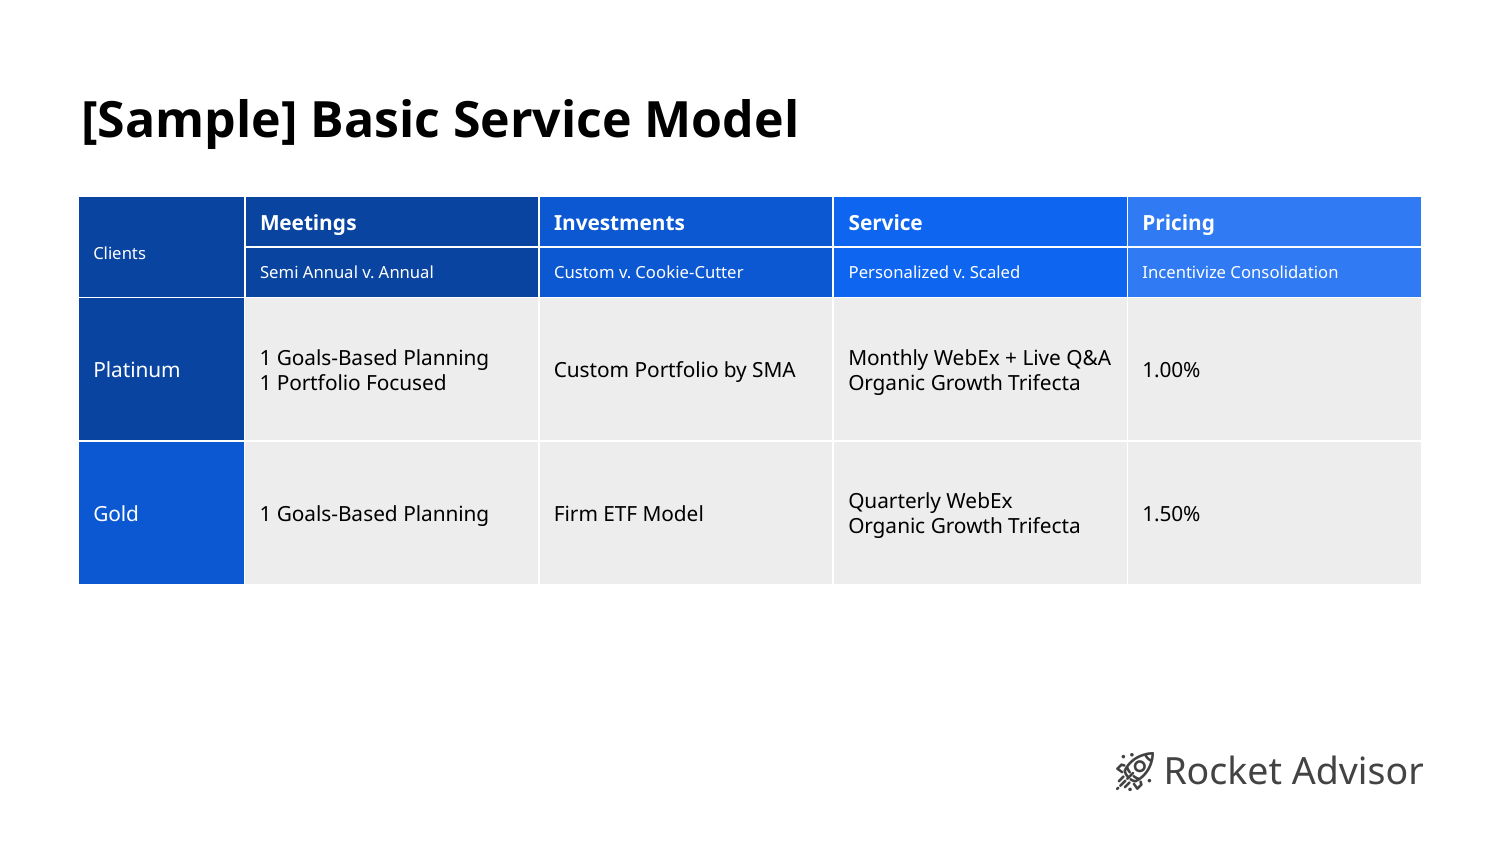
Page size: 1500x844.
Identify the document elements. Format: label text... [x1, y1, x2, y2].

text_box Incentivize Consolidation [1127, 247, 1422, 298]
text_box Rocket Advisor [1148, 731, 1500, 815]
text_box Semi Annual v. Annual [245, 247, 539, 298]
text_box Pricing [1127, 196, 1422, 247]
text_box 1 Goals-Based Planning 1 Portfolio Focused [245, 298, 538, 441]
text_box Firm ETF Model [538, 441, 833, 585]
text_box 1 Goals-Based Planning [245, 441, 538, 585]
text_box Investments [539, 196, 833, 247]
text_box Quarterly WebEx Organic Growth Trifecta [833, 441, 1127, 585]
text_box 1.50% [1127, 441, 1422, 585]
text_box Gold [78, 441, 245, 585]
text_box Monthly WebEx + Live Q&A Organic Growth Trifecta [833, 298, 1127, 441]
text_box Custom Portfolio by SMA [538, 298, 833, 441]
picture [1116, 752, 1154, 791]
text_box Custom v. Cookie-Cutter [539, 247, 833, 298]
title [Sample] Basic Service Model [66, 67, 1465, 167]
text_box Service [833, 196, 1127, 247]
text_box Platinum [78, 298, 245, 441]
text_box Meetings [245, 196, 539, 247]
text_box Personalized v. Scaled [833, 247, 1127, 298]
text_box 1.00% [1127, 298, 1422, 441]
text_box Clients [78, 196, 245, 298]
